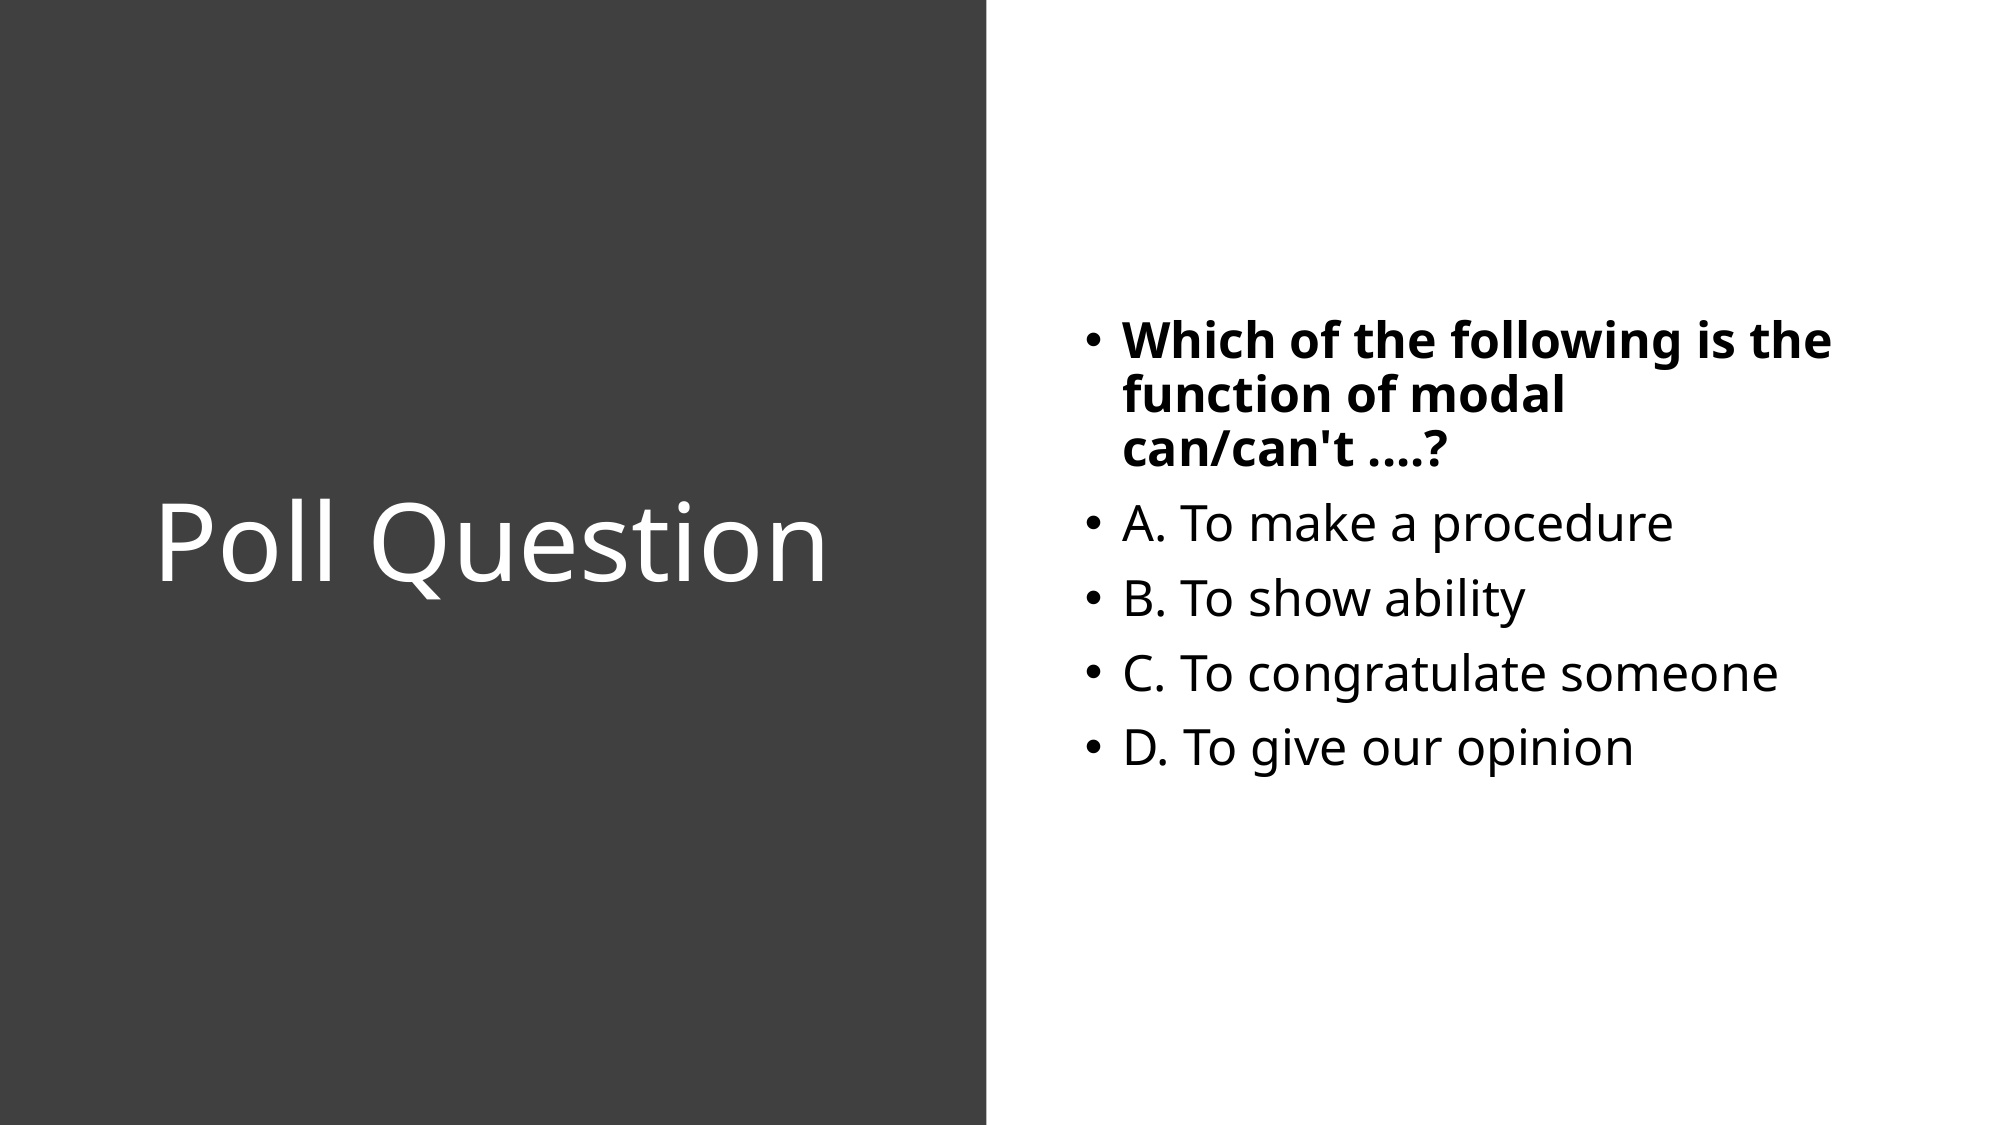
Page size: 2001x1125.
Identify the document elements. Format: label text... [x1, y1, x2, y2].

text_box [0, 0, 987, 1125]
list Which of the following is the function of modal can/can't ....? A. To make a procedure B. To show ability C. To congratulate someone D. To give our opinion [1069, 101, 1863, 990]
title Poll Question [137, 101, 925, 990]
